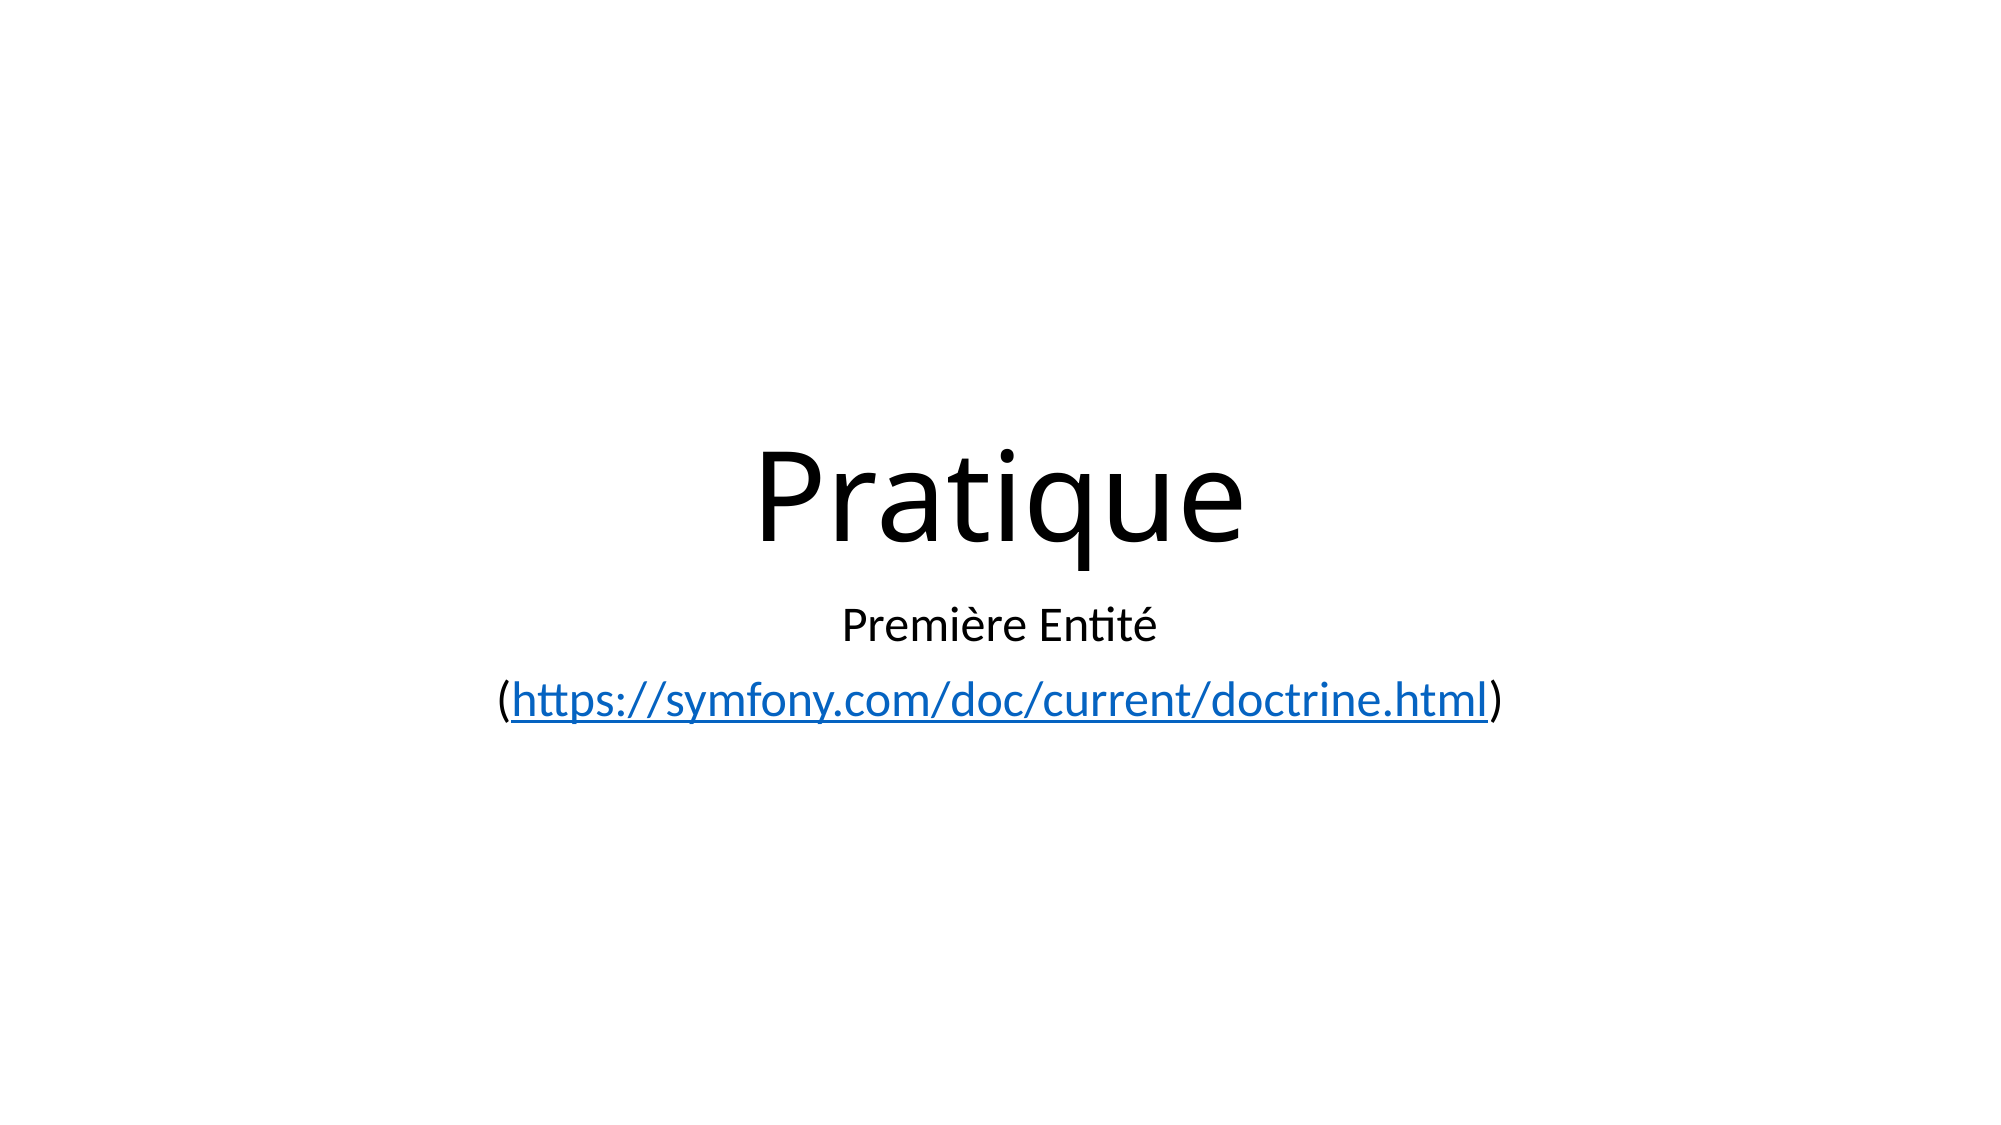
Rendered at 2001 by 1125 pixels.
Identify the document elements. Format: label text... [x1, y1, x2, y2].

subtitle Première Entité (https://symfony.com/doc/current/doctrine.html) [249, 590, 1750, 863]
title Pratique [249, 184, 1750, 576]
